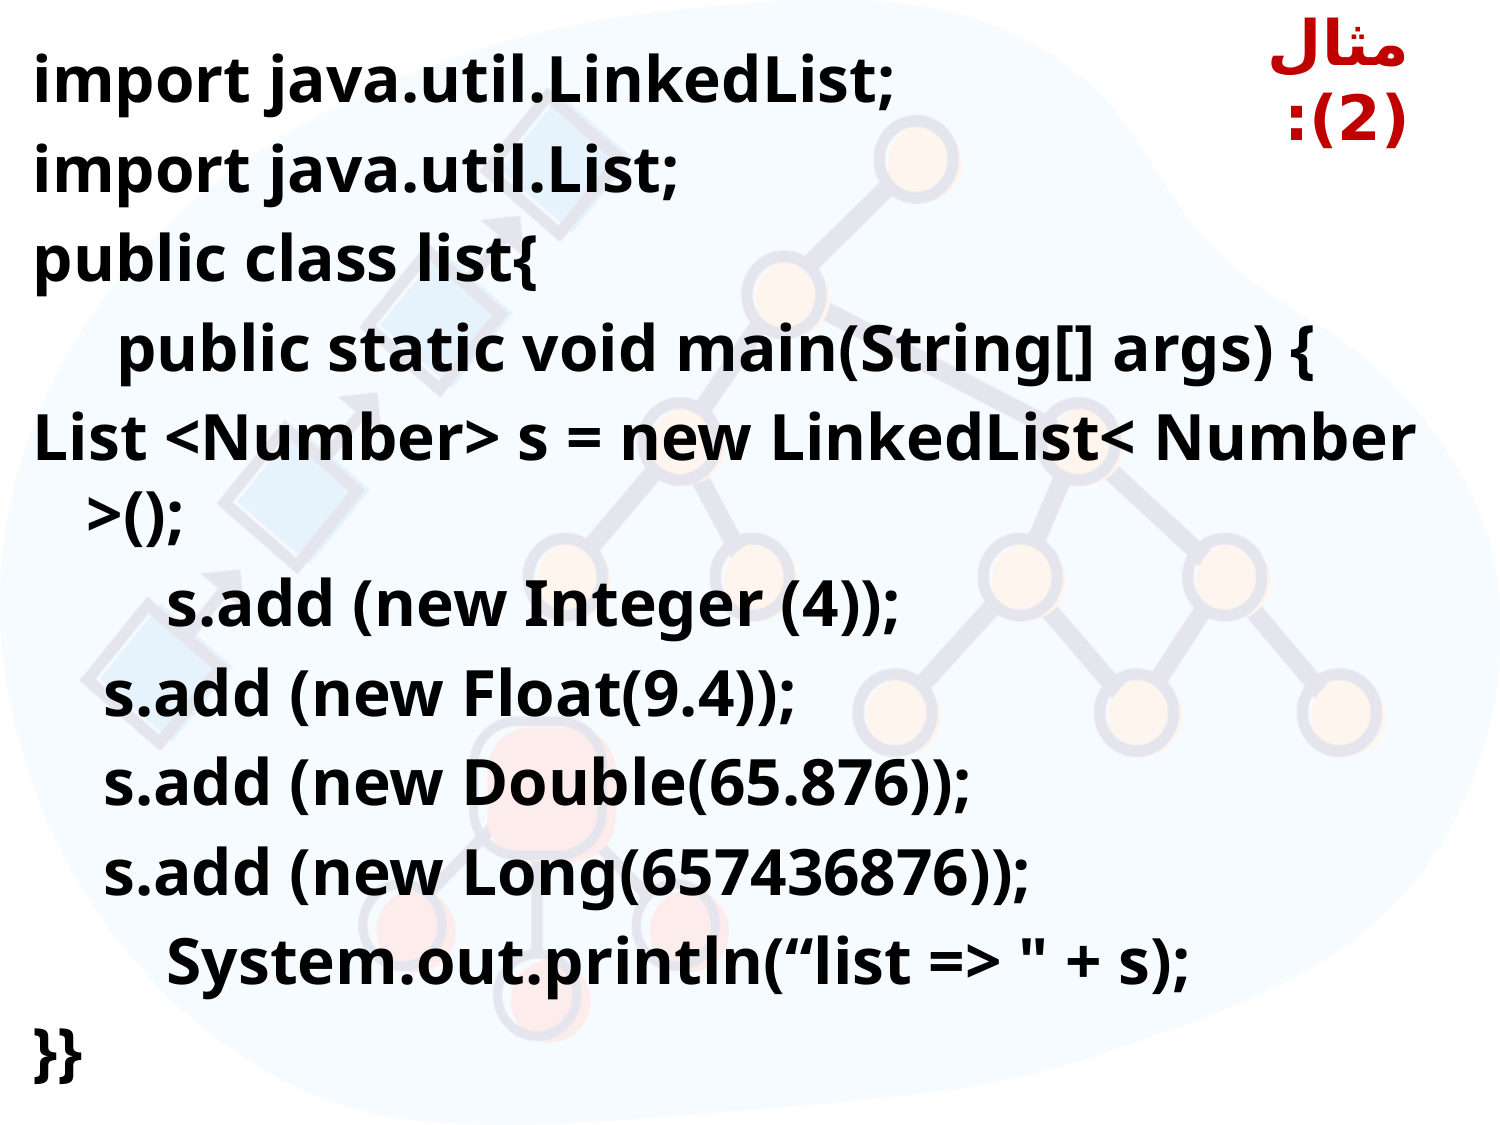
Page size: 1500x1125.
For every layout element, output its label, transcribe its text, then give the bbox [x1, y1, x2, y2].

list import java.util.LinkedList; import java.util.List; public class list{ public static void main(String[] args) { List <Number> s = new LinkedList< Number >(); s.add (new Integer (4)); s.add (new Float(9.4)); s.add (new Double(65.876)); s.add (new Long(657436876)); System.out.println(“list => " + s); }} [17, 30, 1500, 1102]
title مثال (2): [1163, 0, 1425, 161]
